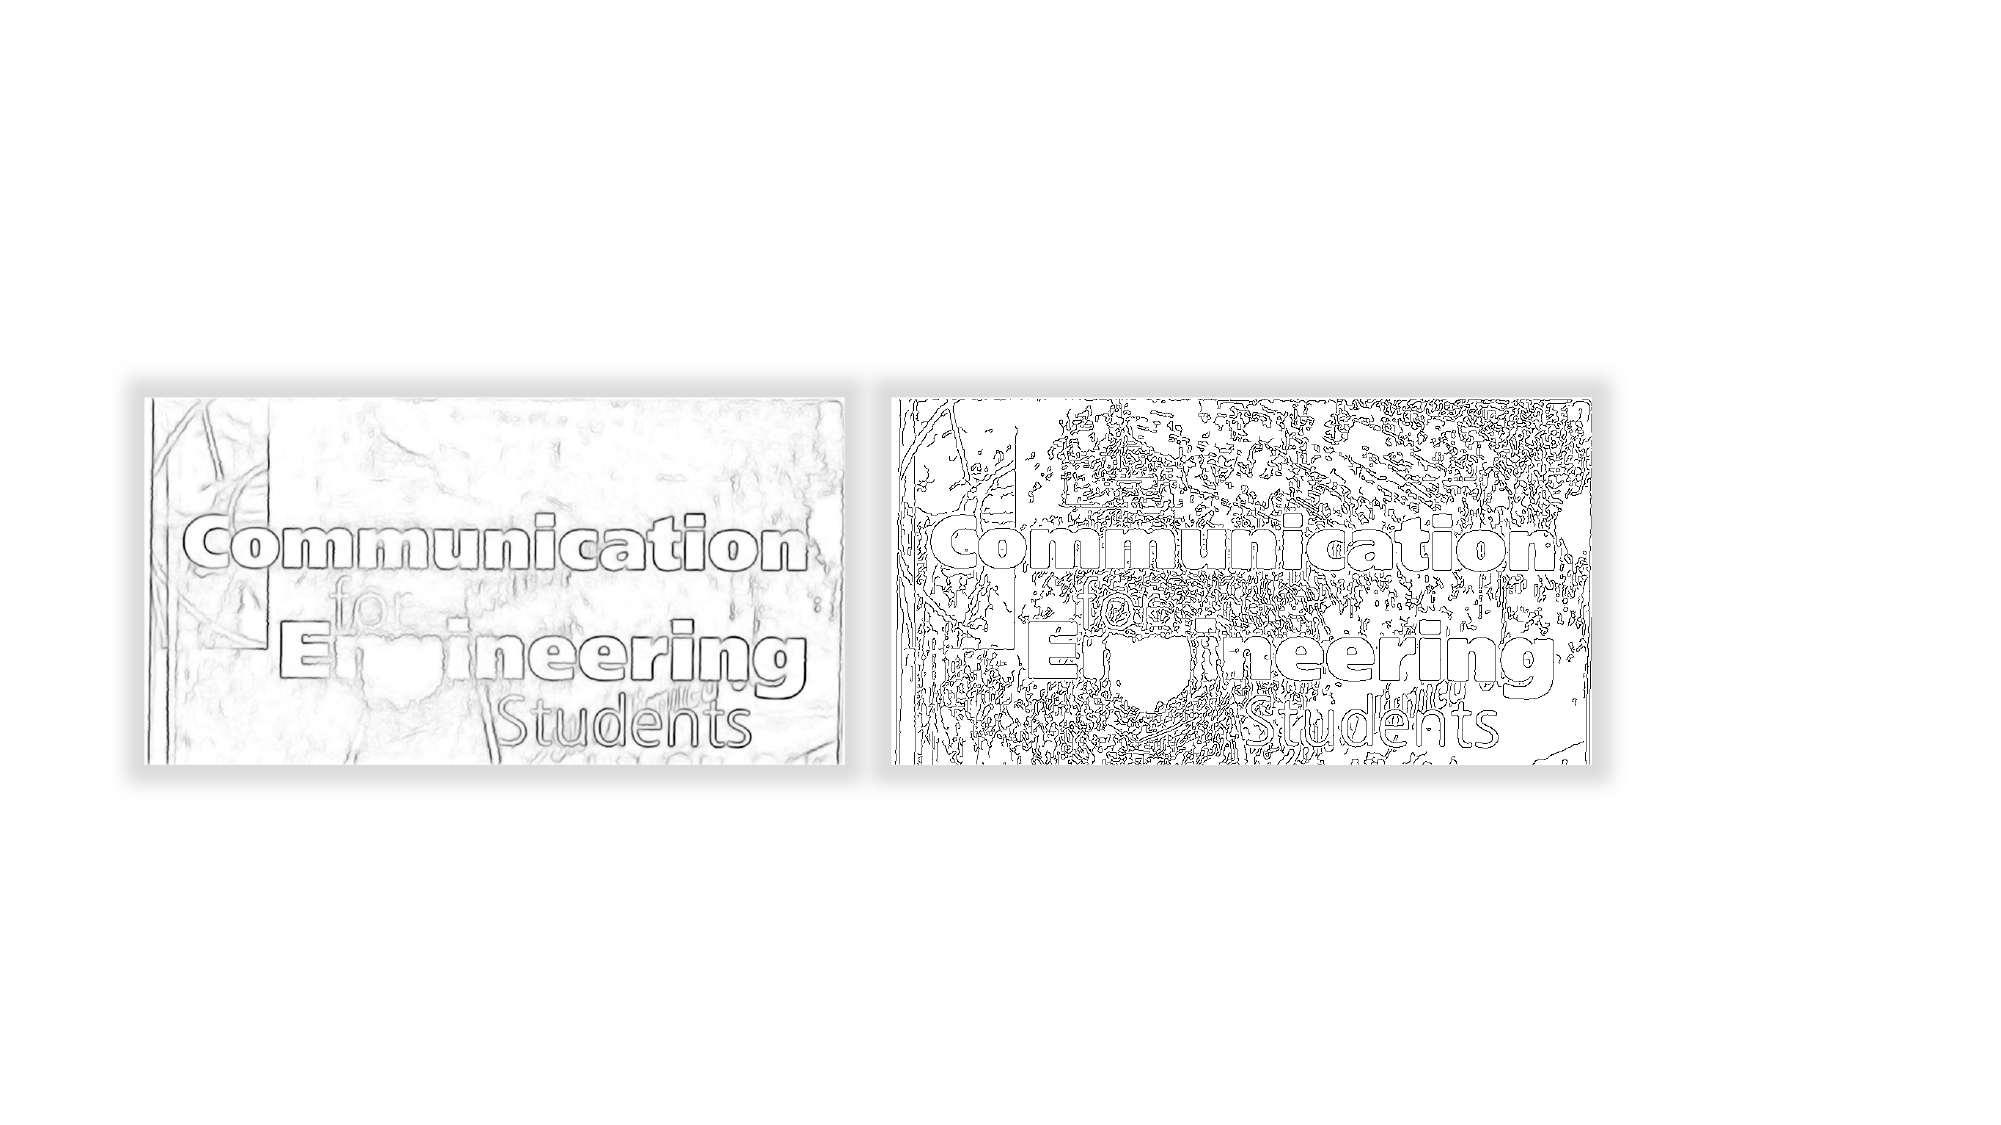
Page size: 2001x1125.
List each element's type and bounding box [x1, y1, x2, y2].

picture [891, 397, 1592, 765]
picture [144, 397, 845, 765]
